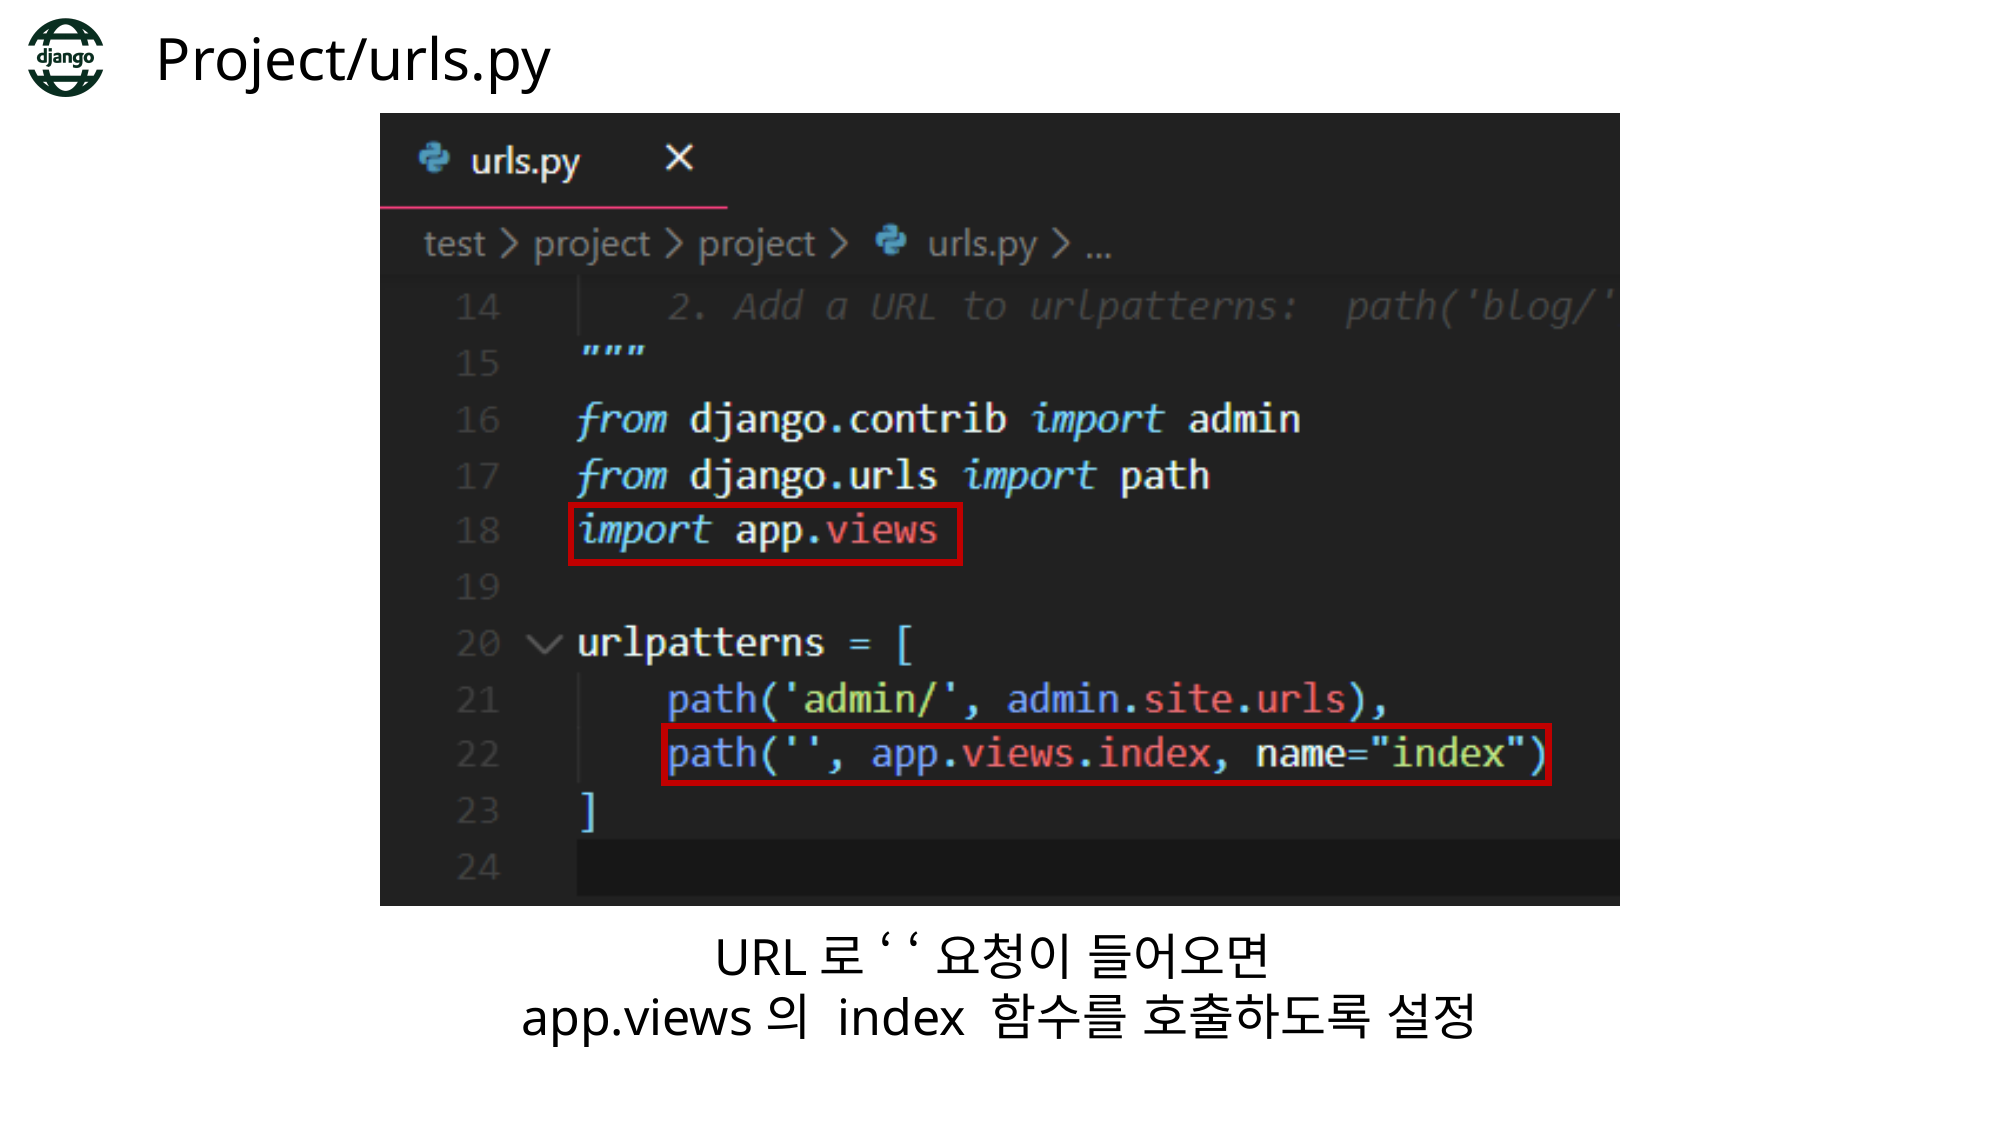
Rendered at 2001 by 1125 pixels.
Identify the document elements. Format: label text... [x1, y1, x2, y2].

text_box URL로 ‘ ‘ 요청이 들어오면 app.views의 index 함수를 호출하도록 설정 [506, 918, 1494, 1054]
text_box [22, 14, 598, 101]
picture [380, 113, 1620, 906]
